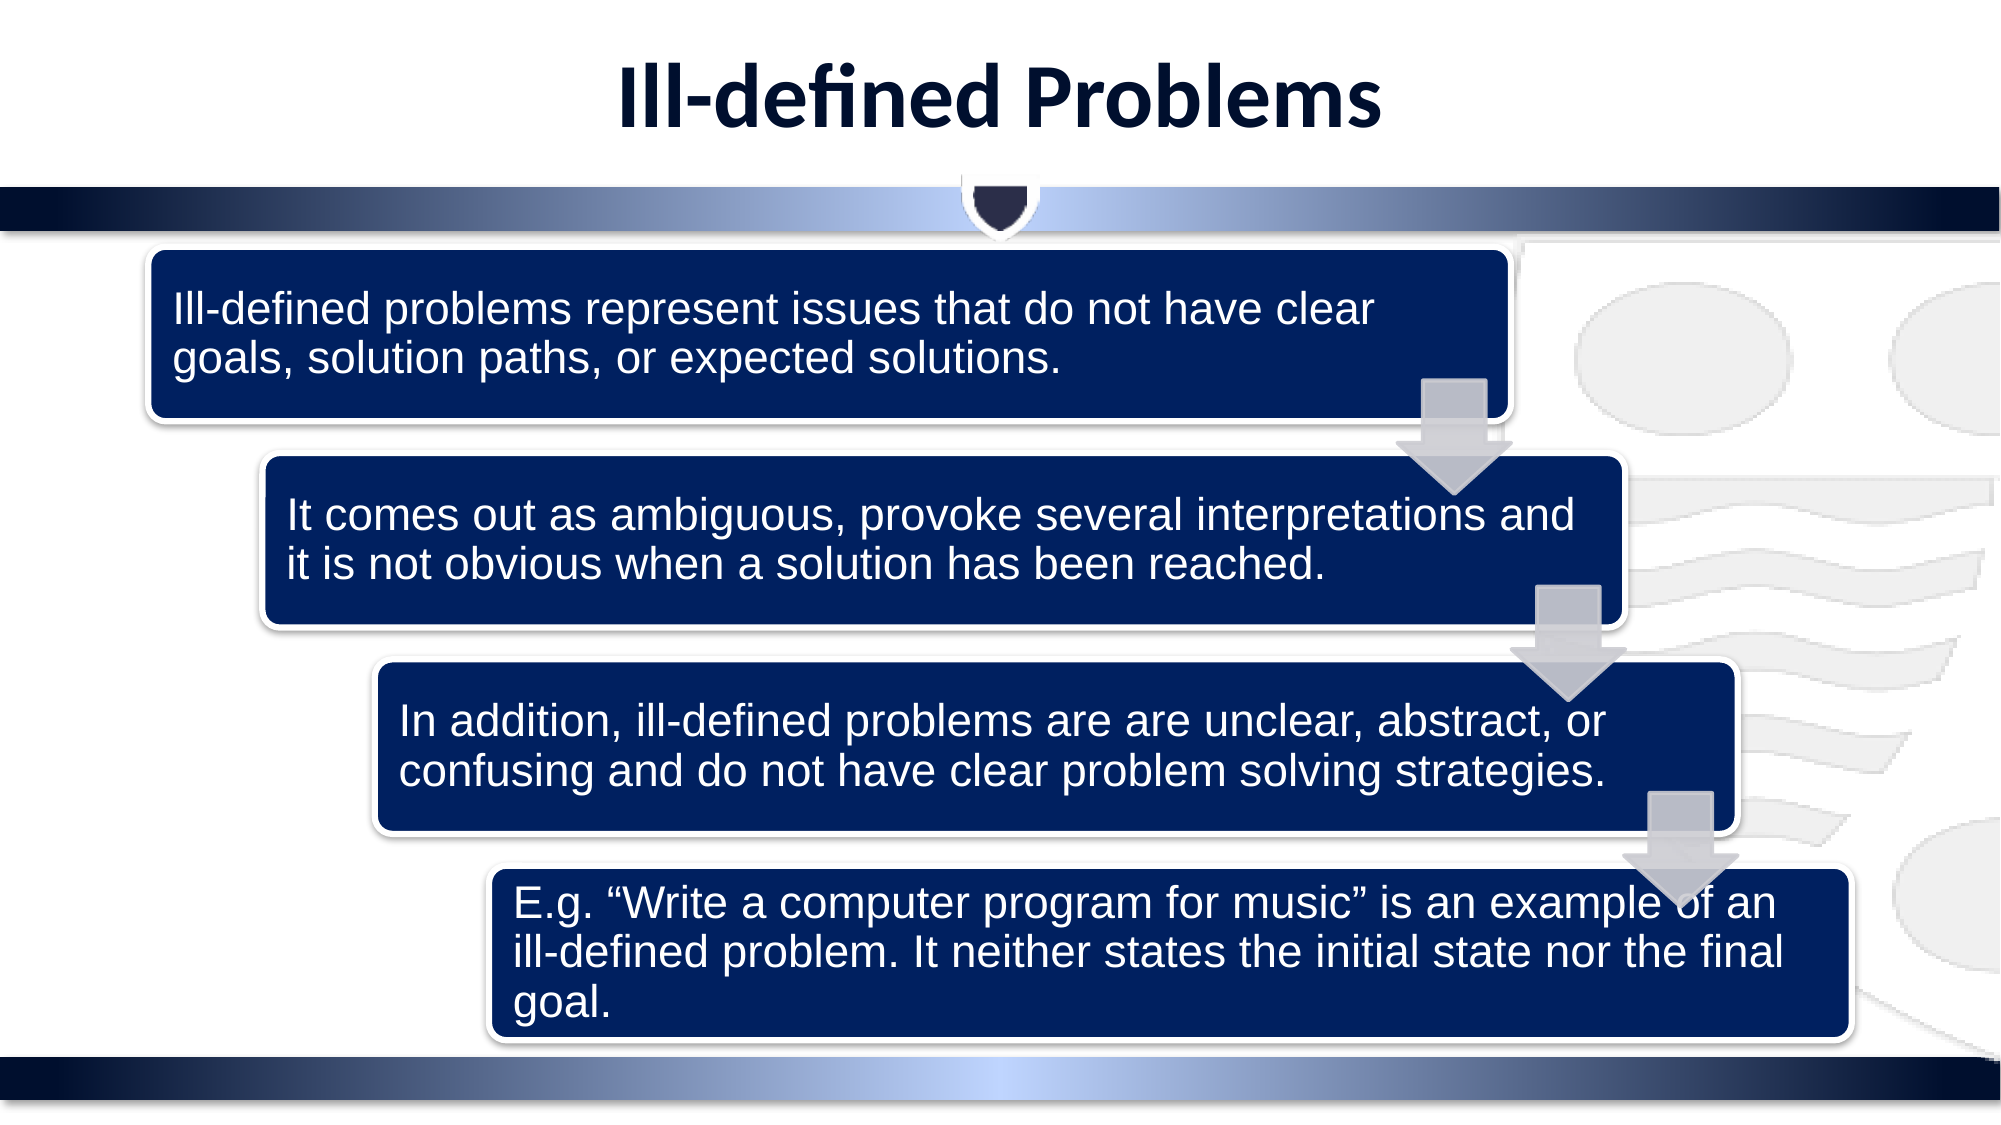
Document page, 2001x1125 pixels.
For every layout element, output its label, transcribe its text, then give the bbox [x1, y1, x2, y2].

picture [960, 174, 1040, 242]
title Ill-defined Problems [99, 31, 1900, 150]
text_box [147, 246, 1852, 1041]
